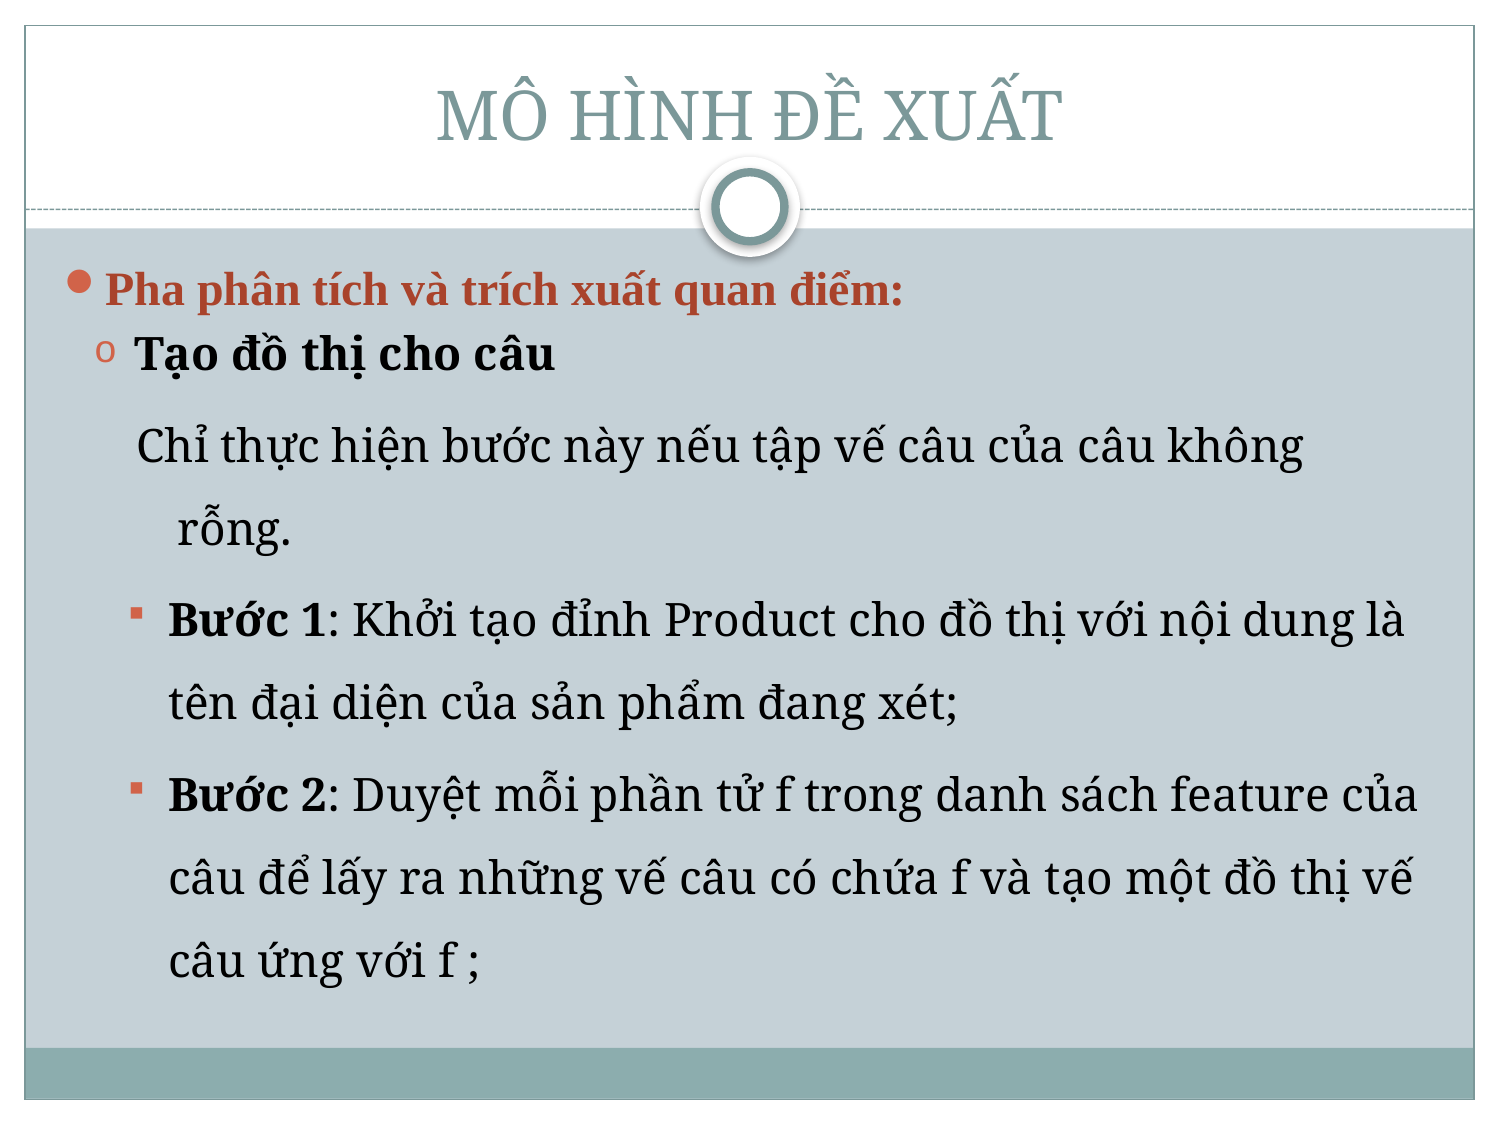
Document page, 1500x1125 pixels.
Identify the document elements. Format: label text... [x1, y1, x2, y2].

list Pha phân tích và trích xuất quan điểm: Tạo đồ thị cho câu Chỉ thực hiện bước này nếu tập vế câu của câu không rỗng. Bước 1: Khởi tạo đỉnh Product cho đồ thị với nội dung là tên đại diện của sản phẩm đang xét; Bước 2: Duyệt mỗi phần tử f trong danh sách feature của câu để lấy ra những vế câu có chứa f và tạo một đồ thị vế câu ứng với f ; [49, 250, 1445, 1001]
title MÔ HÌNH ĐỀ XUẤT [49, 37, 1450, 162]
